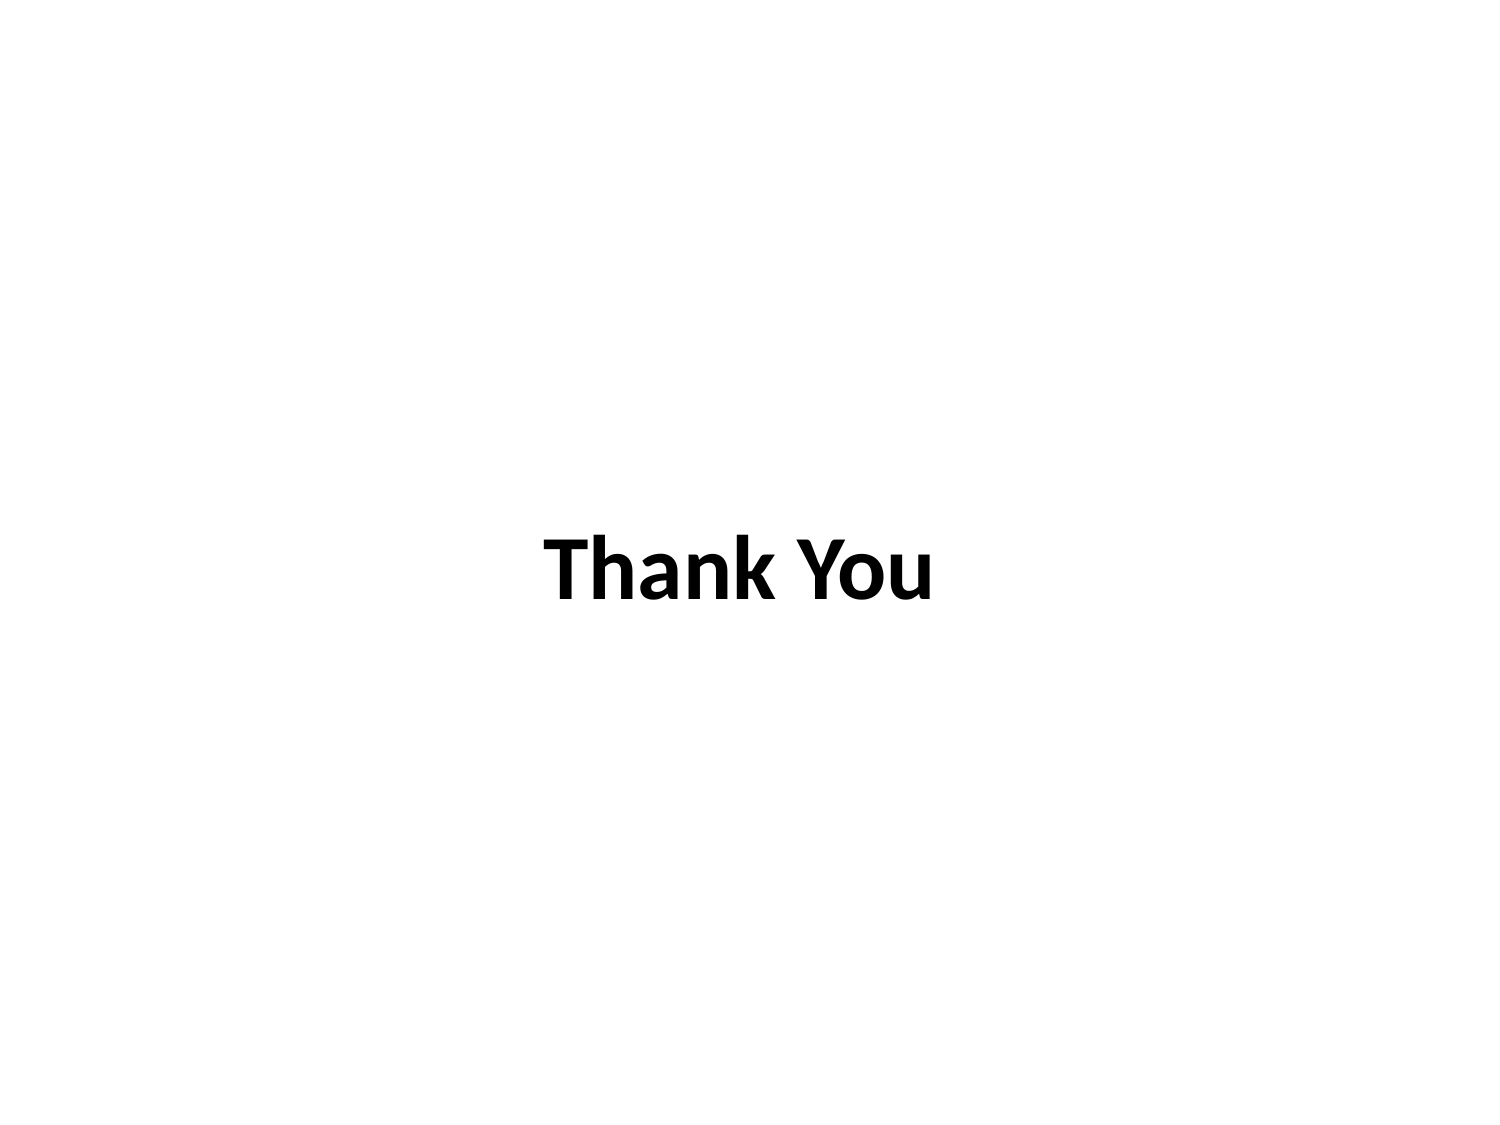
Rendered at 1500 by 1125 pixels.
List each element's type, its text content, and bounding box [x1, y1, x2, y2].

title Thank You [75, 468, 1425, 657]
